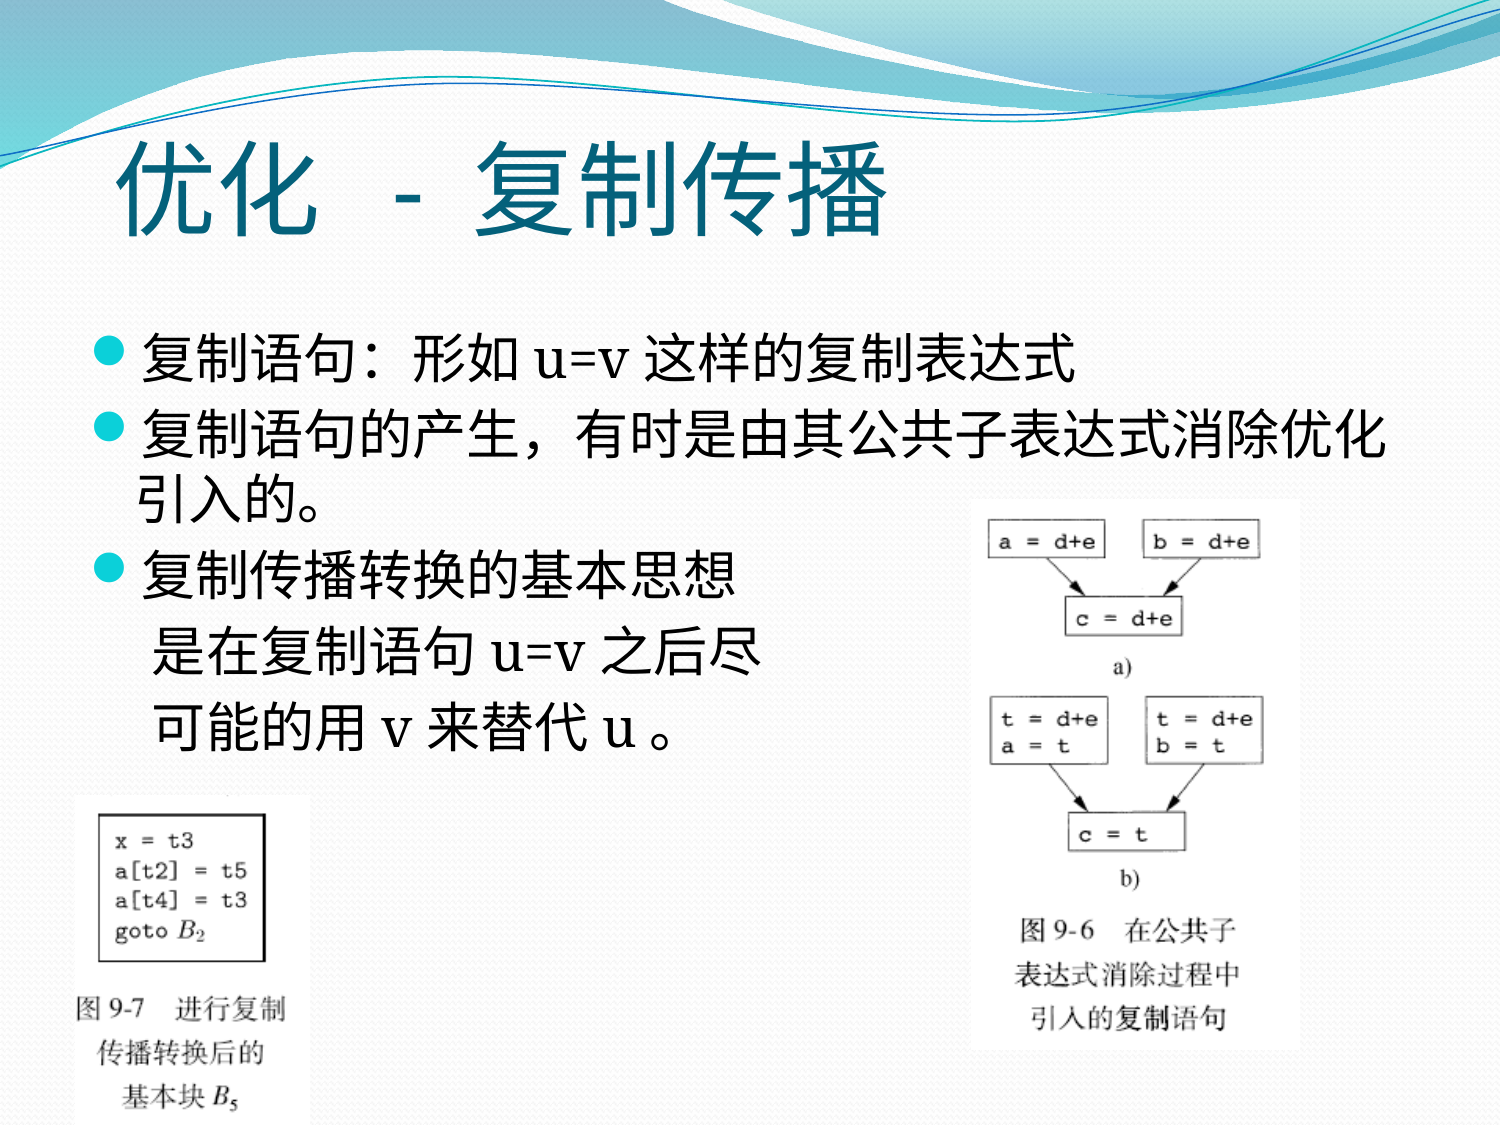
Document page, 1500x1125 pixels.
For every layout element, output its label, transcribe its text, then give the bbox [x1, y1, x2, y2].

picture [74, 795, 310, 1125]
table_cell x = a[t11] [964, 501, 971, 1038]
picture [971, 499, 1301, 1051]
table_cell x = a[t11] [310, 797, 316, 1038]
list 复制语句：形如u=v这样的复制表达式 复制语句的产生，有时是由其公共子表达式消除优化引入的。 复制传播转换的基本思想 是在复制语句u=v之后尽 可能的用v来替代u。 [75, 317, 1425, 1038]
table_cell x = a[t11] [1301, 502, 1307, 1038]
title 优化 - 复制传播 [112, 50, 1425, 250]
